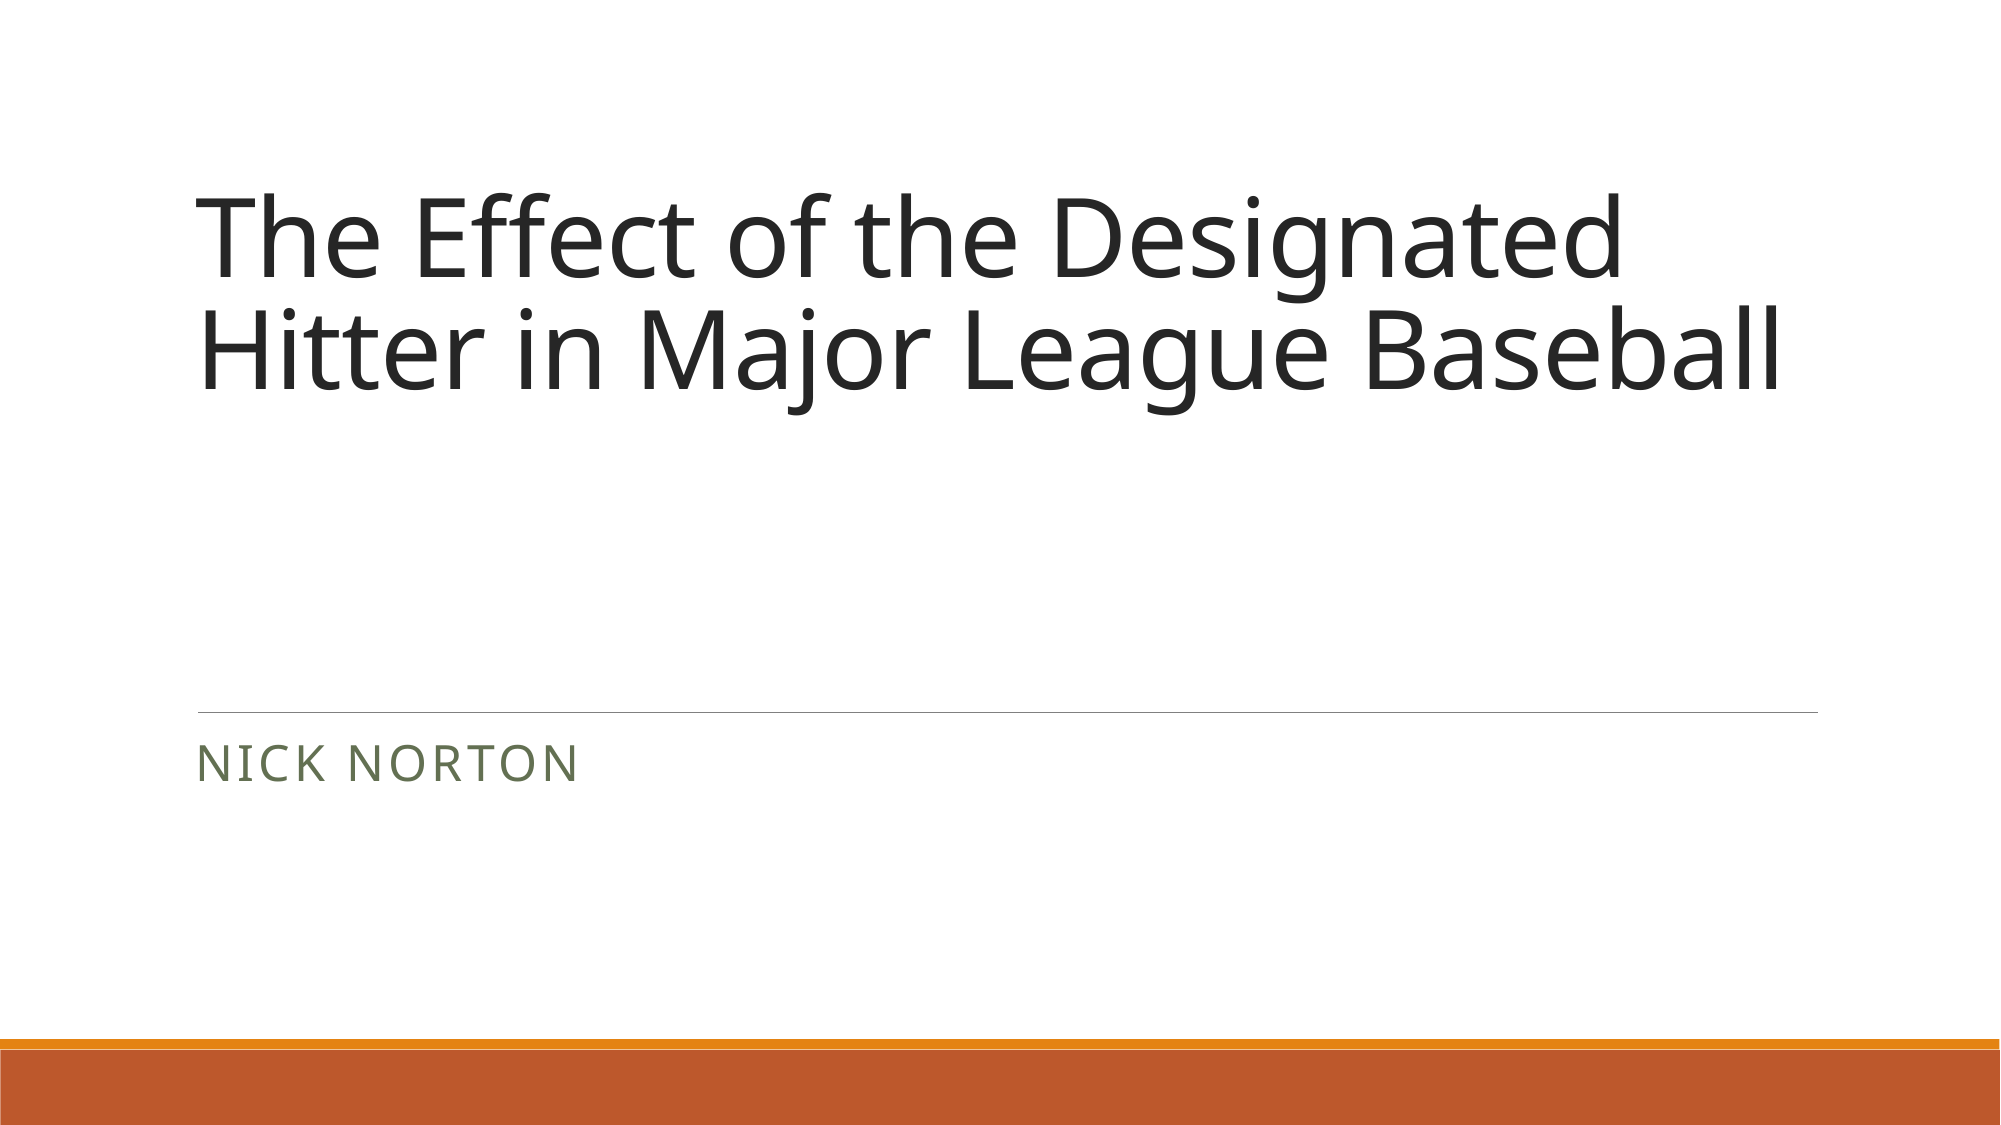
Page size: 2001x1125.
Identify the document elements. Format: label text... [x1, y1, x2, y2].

title The Effect of the Designated Hitter in Major League Baseball [180, 124, 1830, 475]
subtitle Nick Norton [180, 730, 1831, 919]
